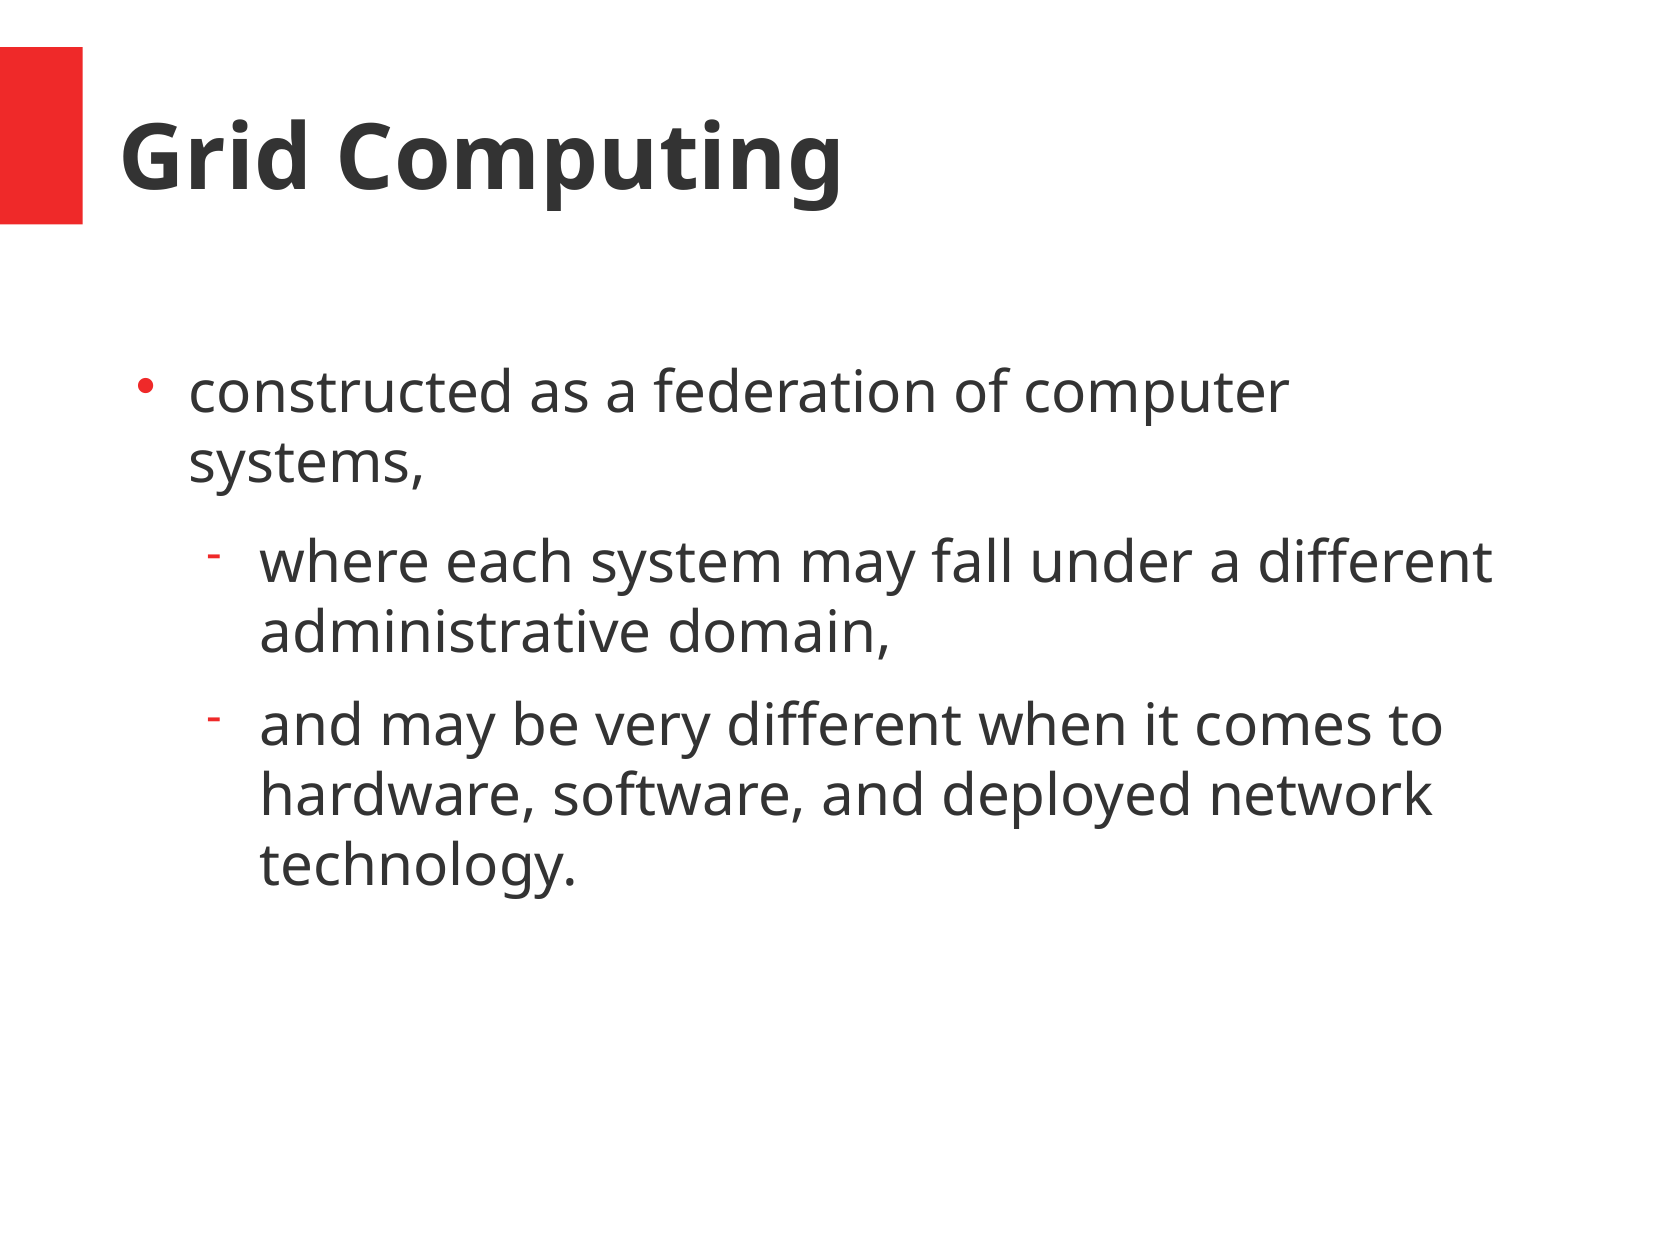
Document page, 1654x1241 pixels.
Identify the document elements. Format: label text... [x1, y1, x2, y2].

text_box constructed as a federation of computer systems, where each system may fall under a different administrative domain, and may be very different when it comes to hardware, software, and deployed network technology. [118, 354, 1536, 1074]
text_box Grid Computing [118, 97, 1571, 208]
